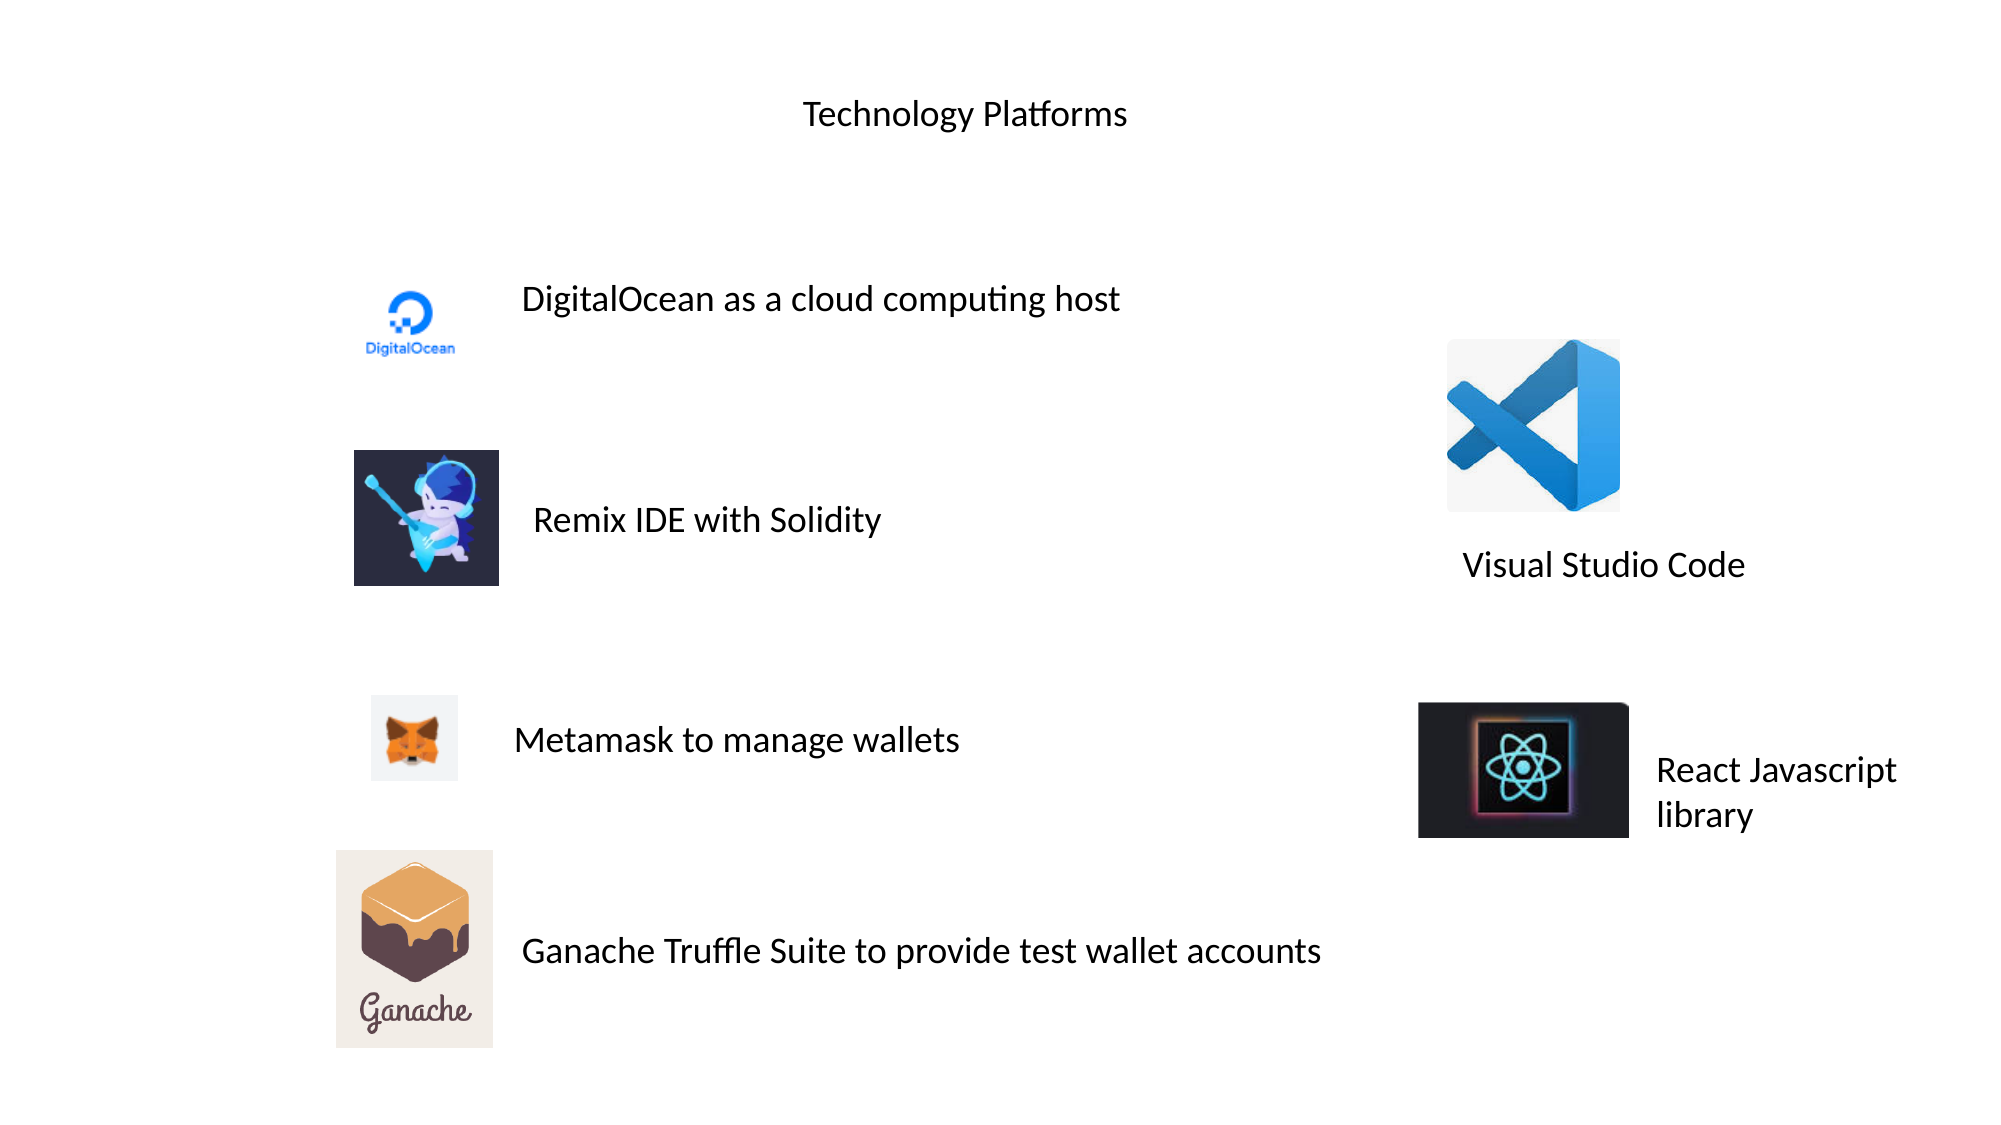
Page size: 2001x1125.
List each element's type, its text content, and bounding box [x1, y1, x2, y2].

picture [354, 274, 474, 369]
picture [371, 695, 458, 781]
text_box Remix IDE with Solidity [518, 487, 1383, 548]
picture [1447, 336, 1620, 515]
text_box Metamask to manage wallets [498, 707, 1364, 768]
text_box Visual Studio Code [1447, 532, 1788, 592]
text_box Ganache Truffle Suite to provide test wallet accounts [507, 918, 1372, 979]
text_box React Javascript library [1641, 738, 1982, 843]
text_box DigitalOcean as a cloud computing host [507, 266, 1372, 327]
picture [354, 450, 499, 586]
picture [336, 850, 493, 1048]
text_box Technology Platforms [788, 81, 1144, 142]
picture [1417, 698, 1629, 839]
